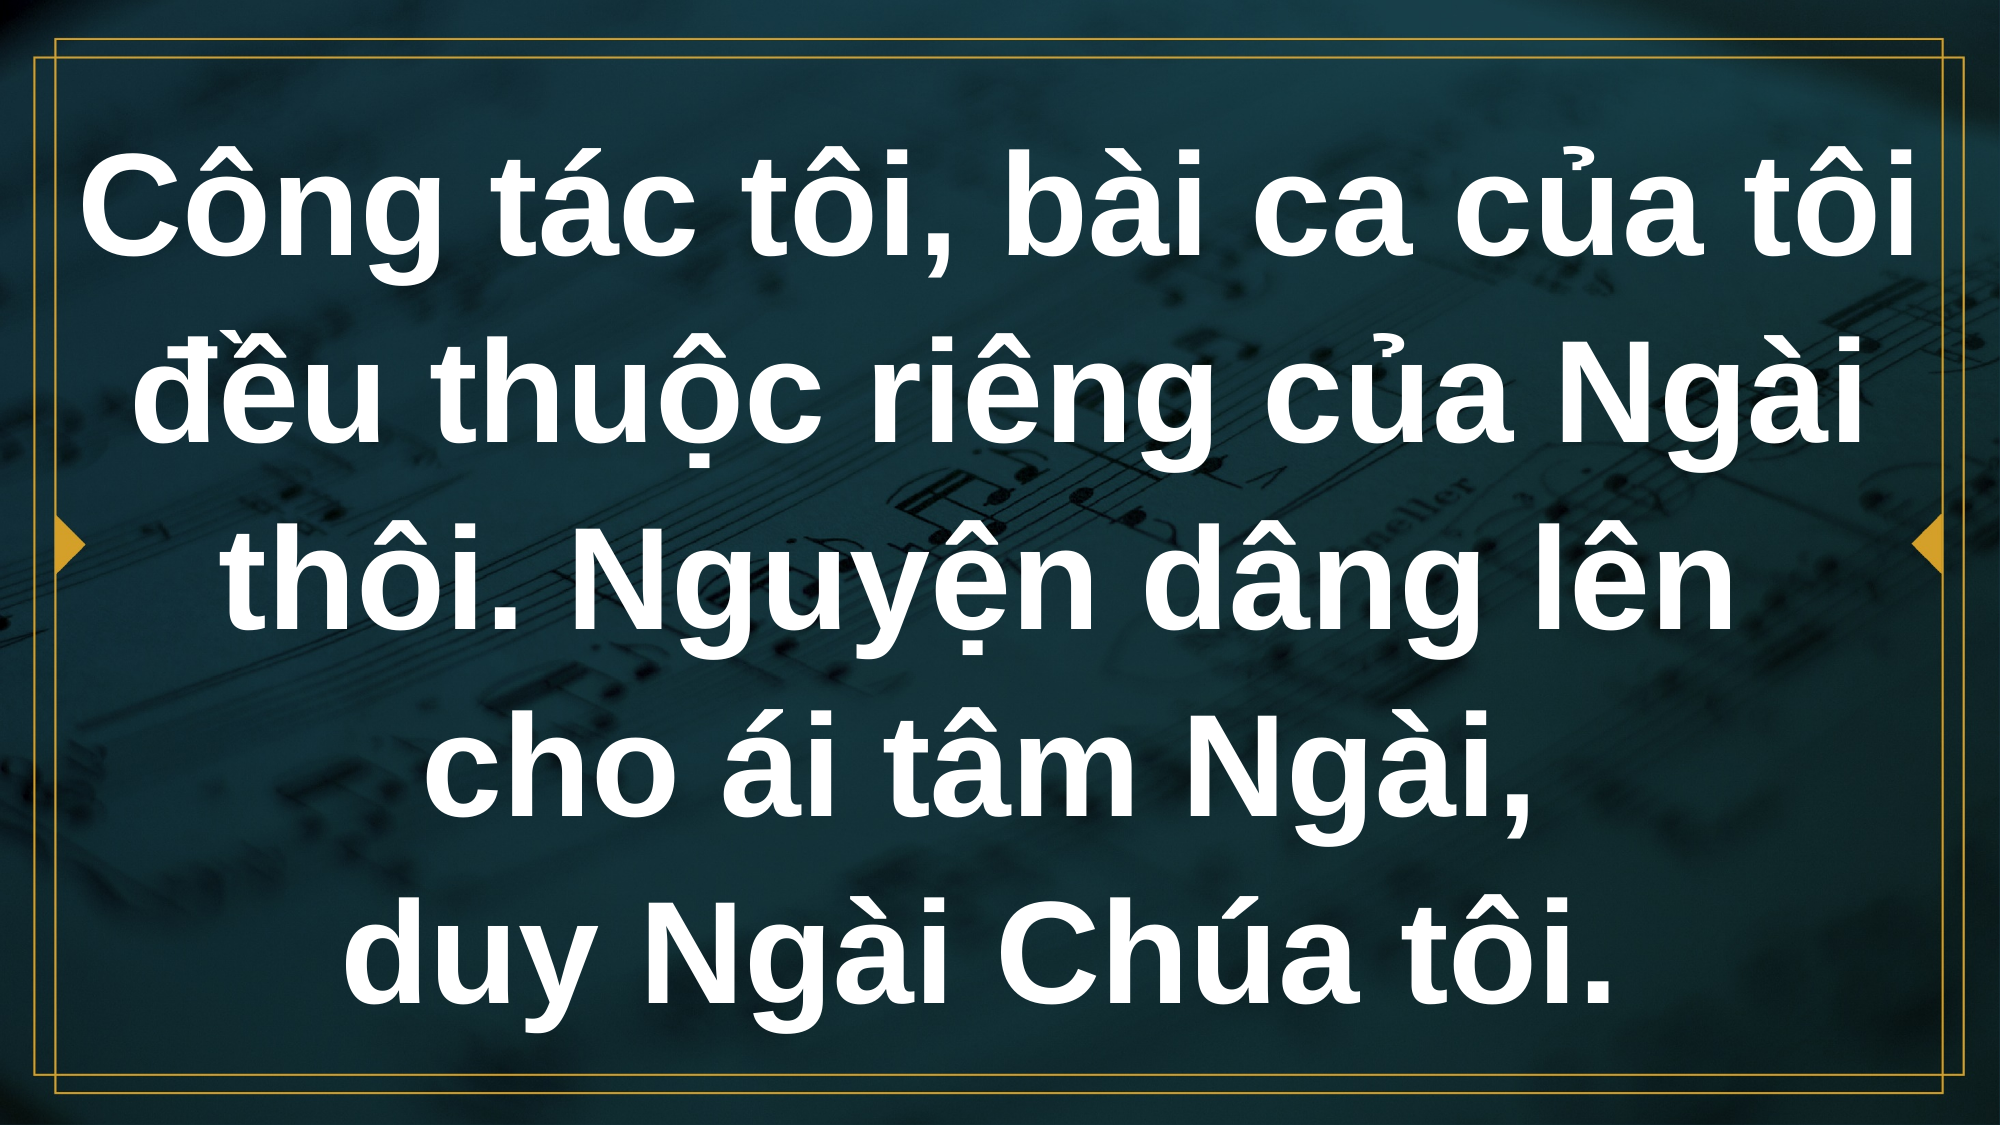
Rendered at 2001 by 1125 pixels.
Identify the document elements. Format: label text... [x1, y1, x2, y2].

title Công tác tôi, bài ca của tôi đều thuộc riêng của Ngài thôi. Nguyện dâng lên cho ái tâm Ngài, duy Ngài Chúa tôi. [55, 53, 1945, 1077]
picture [0, 0, 2000, 1125]
